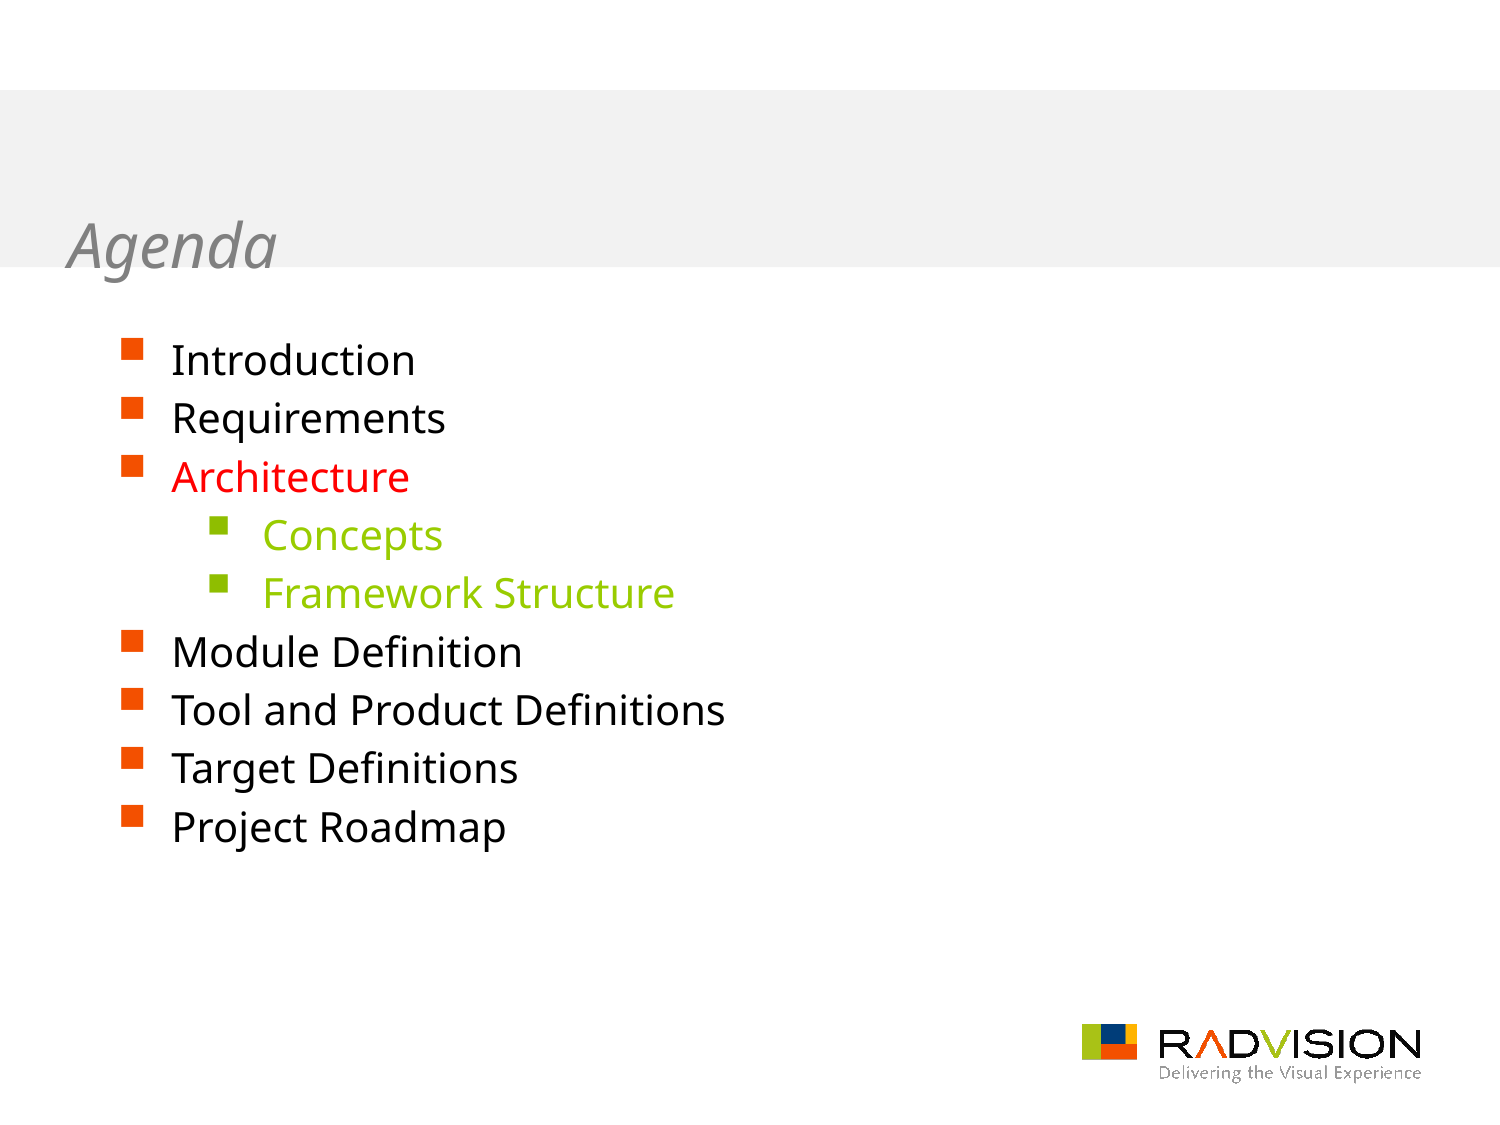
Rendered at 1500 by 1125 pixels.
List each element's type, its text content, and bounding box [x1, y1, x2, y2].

picture [1080, 1023, 1424, 1084]
list Introduction Requirements Architecture Concepts Framework Structure Module Definition Tool and Product Definitions Target Definitions Project Roadmap [100, 326, 1383, 991]
title Agenda [53, 166, 1010, 321]
